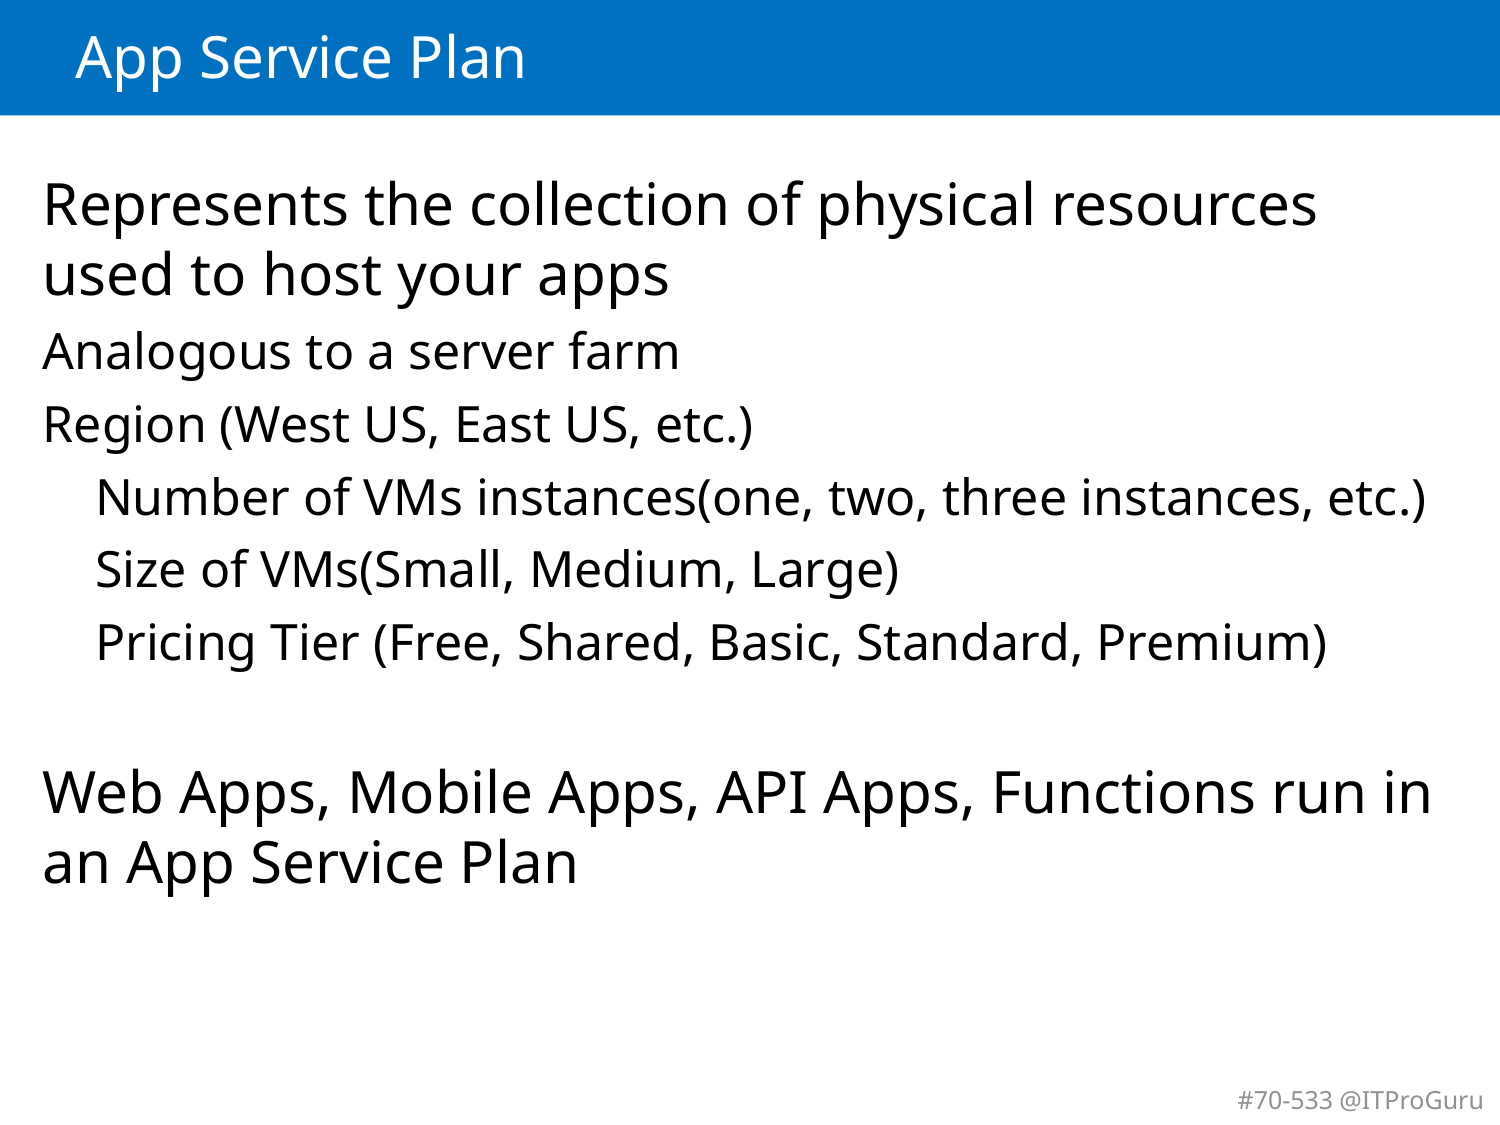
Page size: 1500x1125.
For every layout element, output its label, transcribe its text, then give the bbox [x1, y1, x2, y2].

list Represents the collection of physical resources used to host your apps Analogous to a server farm Region (West US, East US, etc.) Number of VMs instances(one, two, three instances, etc.) Size of VMs(Small, Medium, Large) Pricing Tier (Free, Shared, Basic, Standard, Premium) Web Apps, Mobile Apps, API Apps, Functions run in an App Service Plan [42, 167, 1450, 1013]
title App Service Plan [75, 0, 1351, 122]
